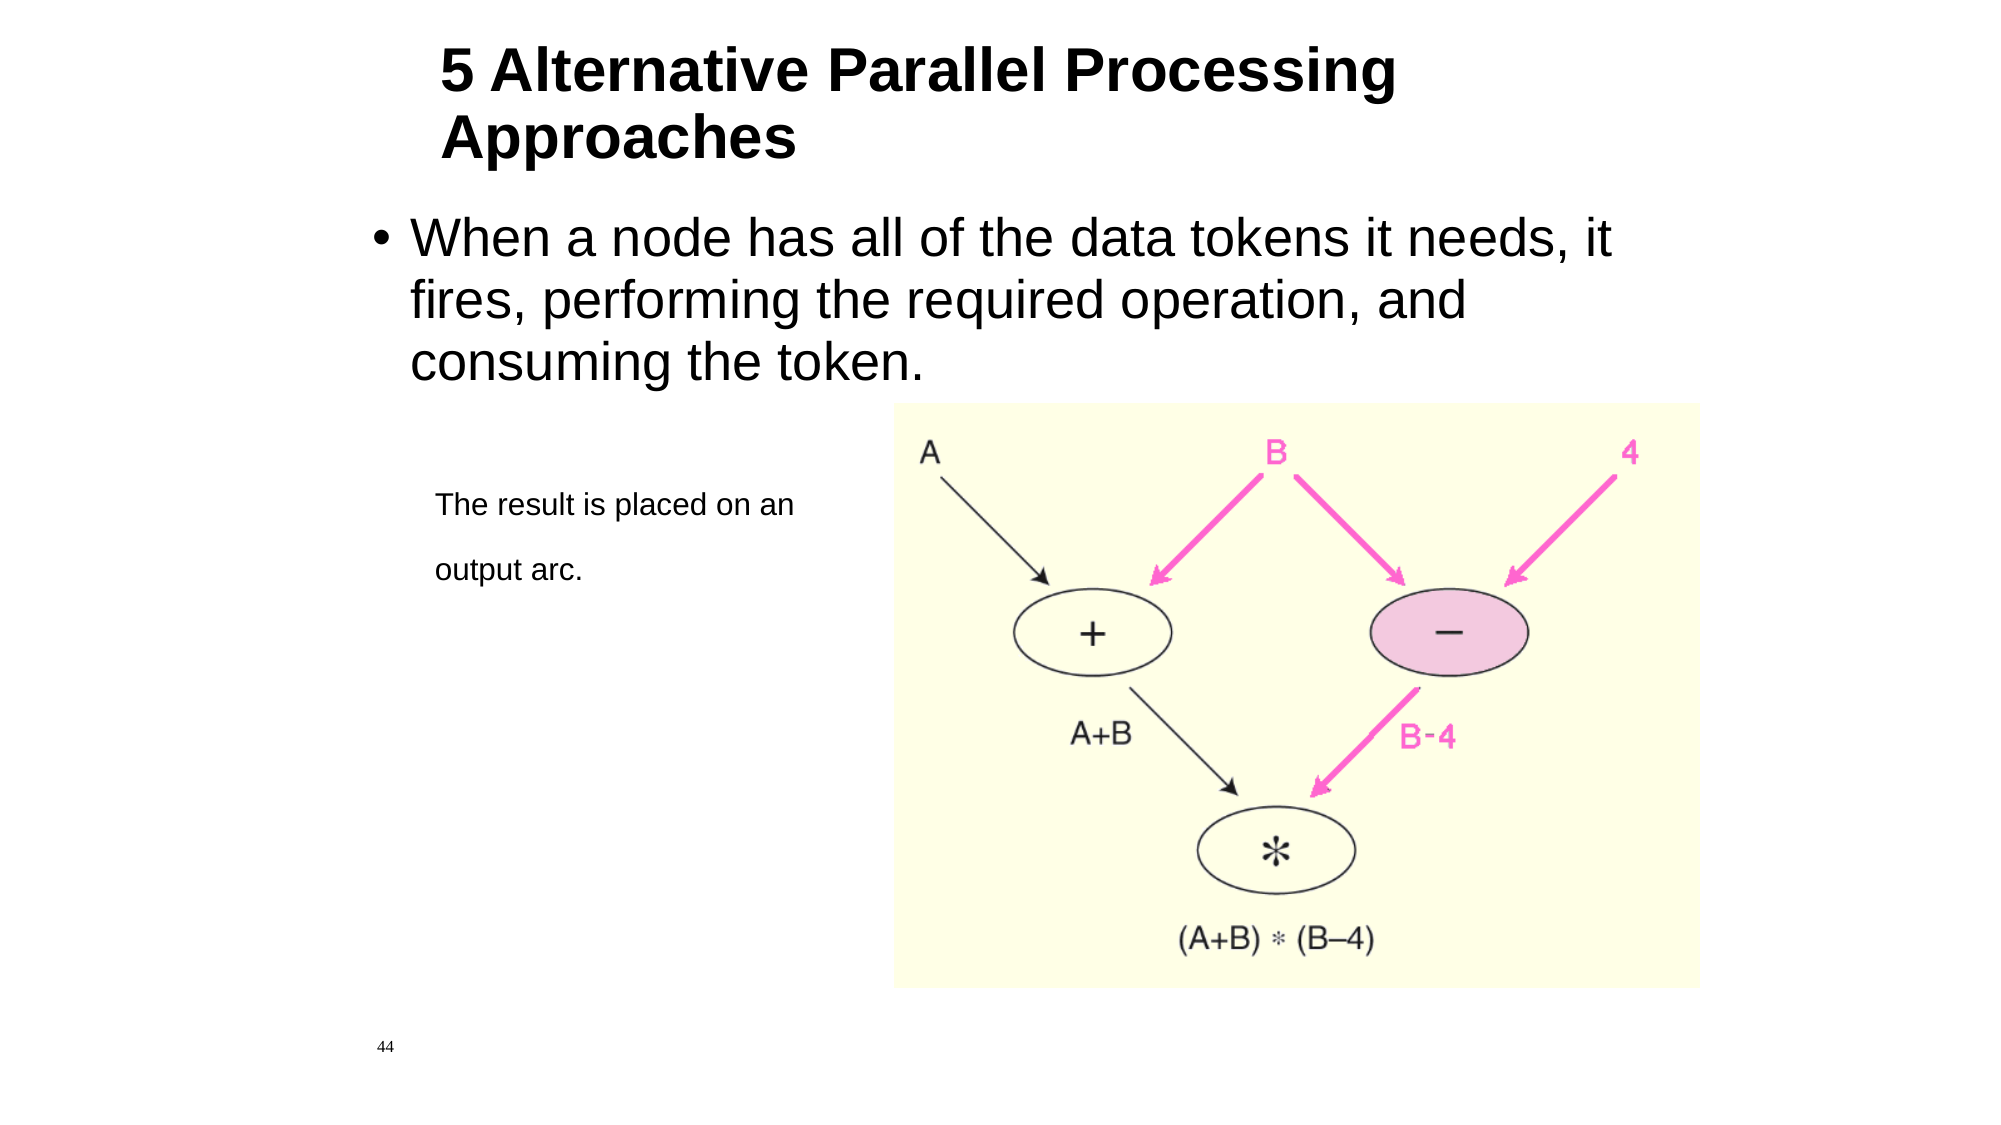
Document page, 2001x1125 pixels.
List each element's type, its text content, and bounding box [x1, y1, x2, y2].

title 5 Alternative Parallel Processing Approaches [425, 29, 1588, 180]
picture [894, 403, 1700, 988]
text_box 44 [362, 1024, 675, 1100]
text_box The result is placed on an output arc. [420, 470, 894, 615]
list When a node has all of the data tokens it needs, it fires, performing the required operation, and consuming the token. [357, 200, 1646, 413]
